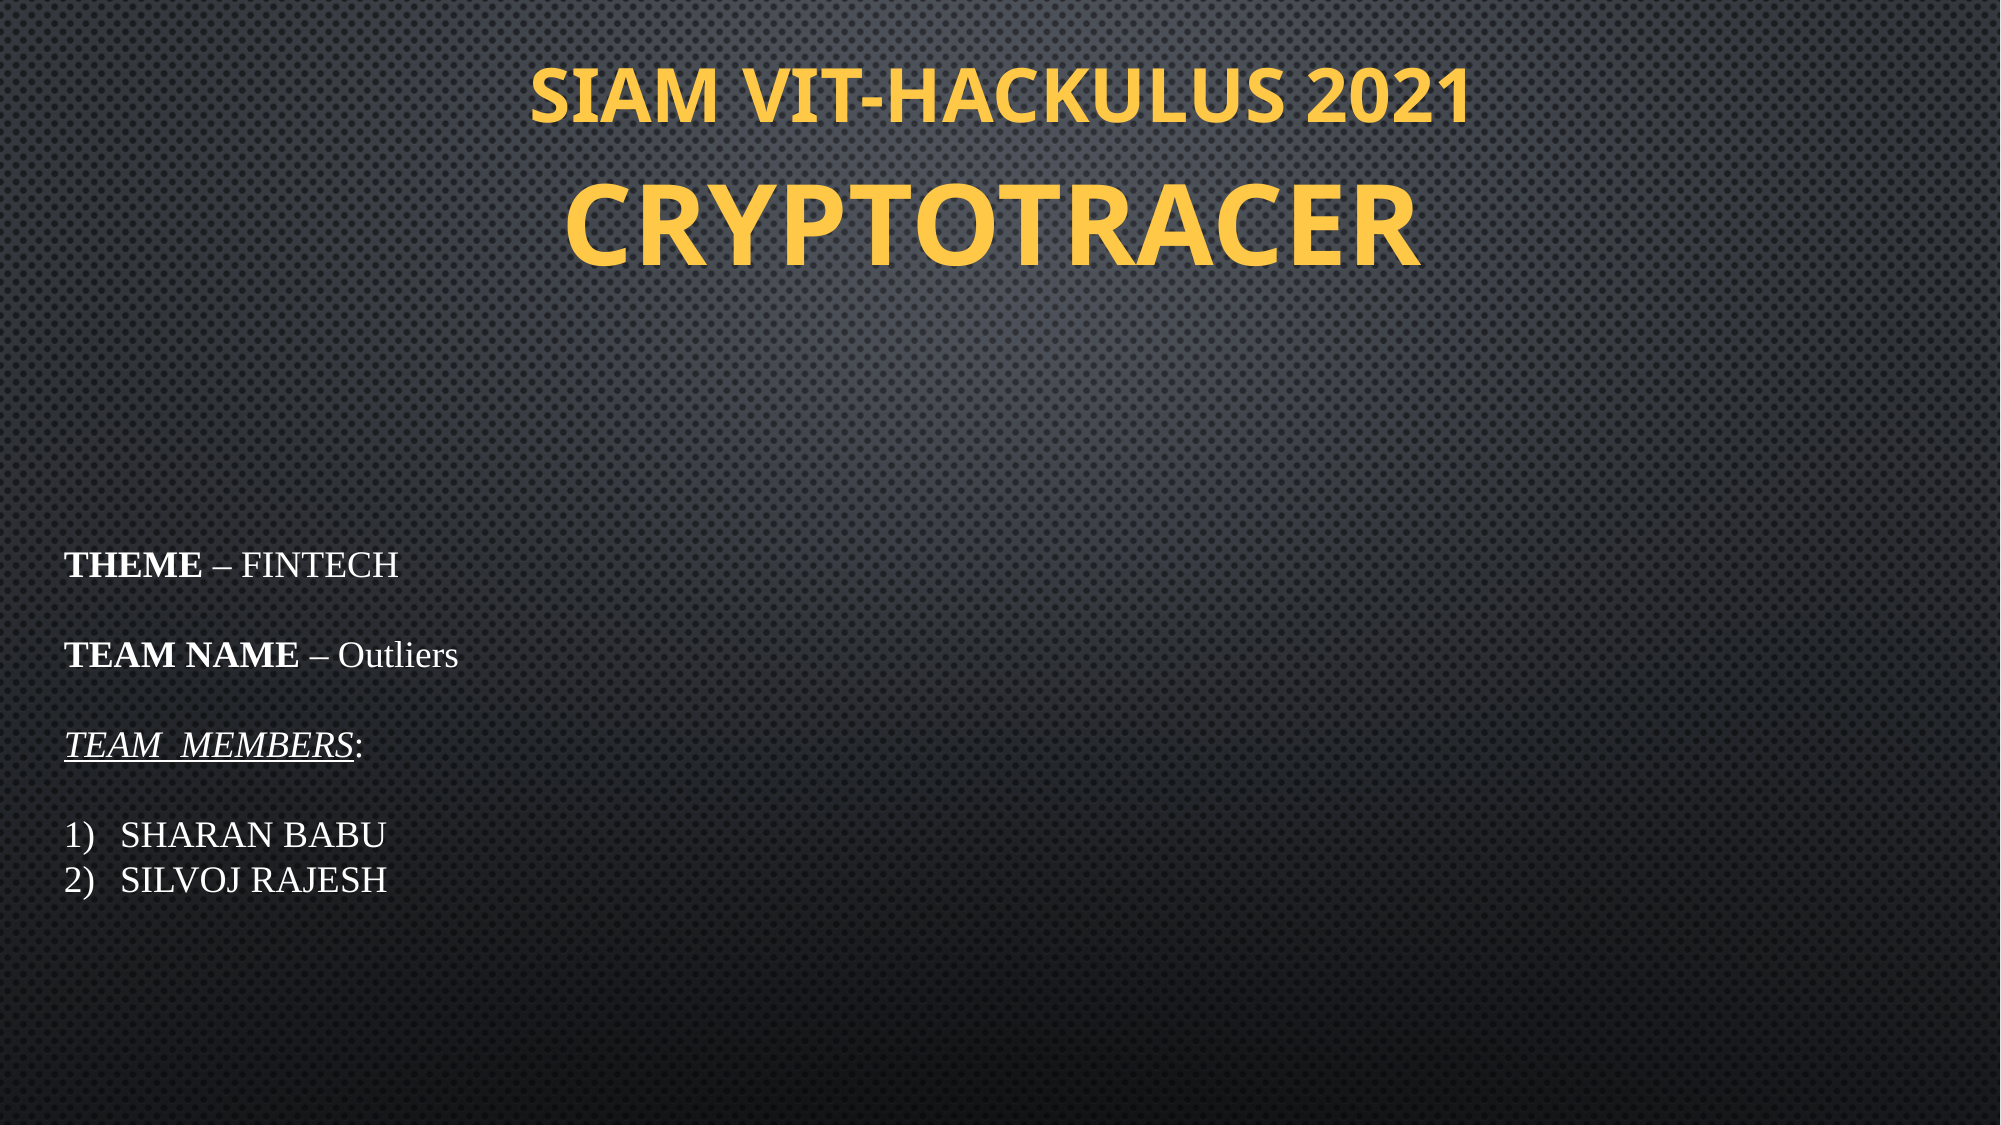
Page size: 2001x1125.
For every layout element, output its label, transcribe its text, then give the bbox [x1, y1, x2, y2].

text_box CryptoTracer [195, 145, 1788, 296]
text_box Siam vit-HaCKULUS 2021 [417, 39, 1610, 145]
text_box THEME – FINTECH TEAM NAME – Outliers TEAM MEMBERS: SHARAN BABU SILVOJ RAJESH [49, 532, 722, 908]
